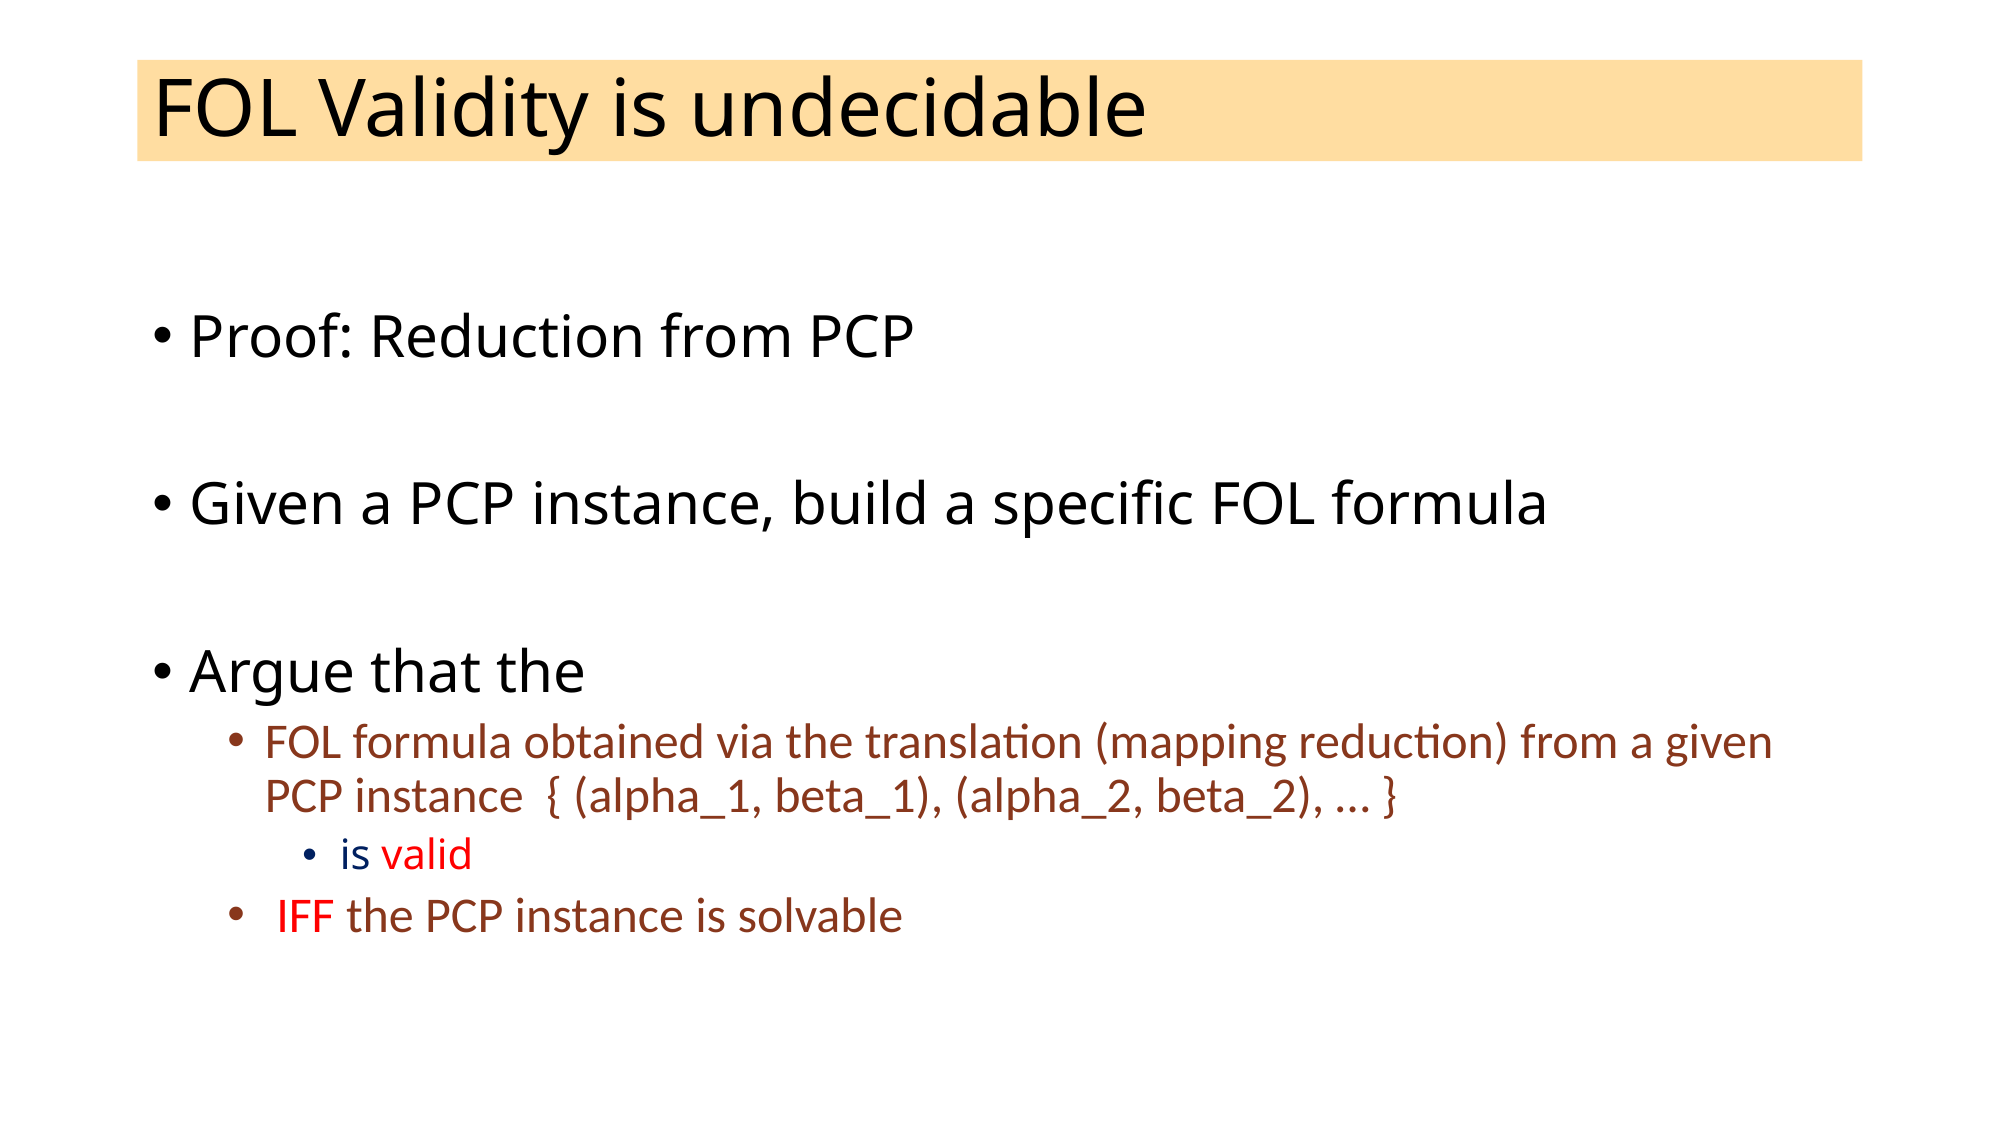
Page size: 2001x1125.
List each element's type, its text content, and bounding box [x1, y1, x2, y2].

list Proof: Reduction from PCP Given a PCP instance, build a specific FOL formula Argue that the FOL formula obtained via the translation (mapping reduction) from a given PCP instance { (alpha_1, beta_1), (alpha_2, beta_2), … } is valid IFF the PCP instance is solvable [137, 299, 1863, 1014]
title FOL Validity is undecidable [137, 59, 1863, 162]
